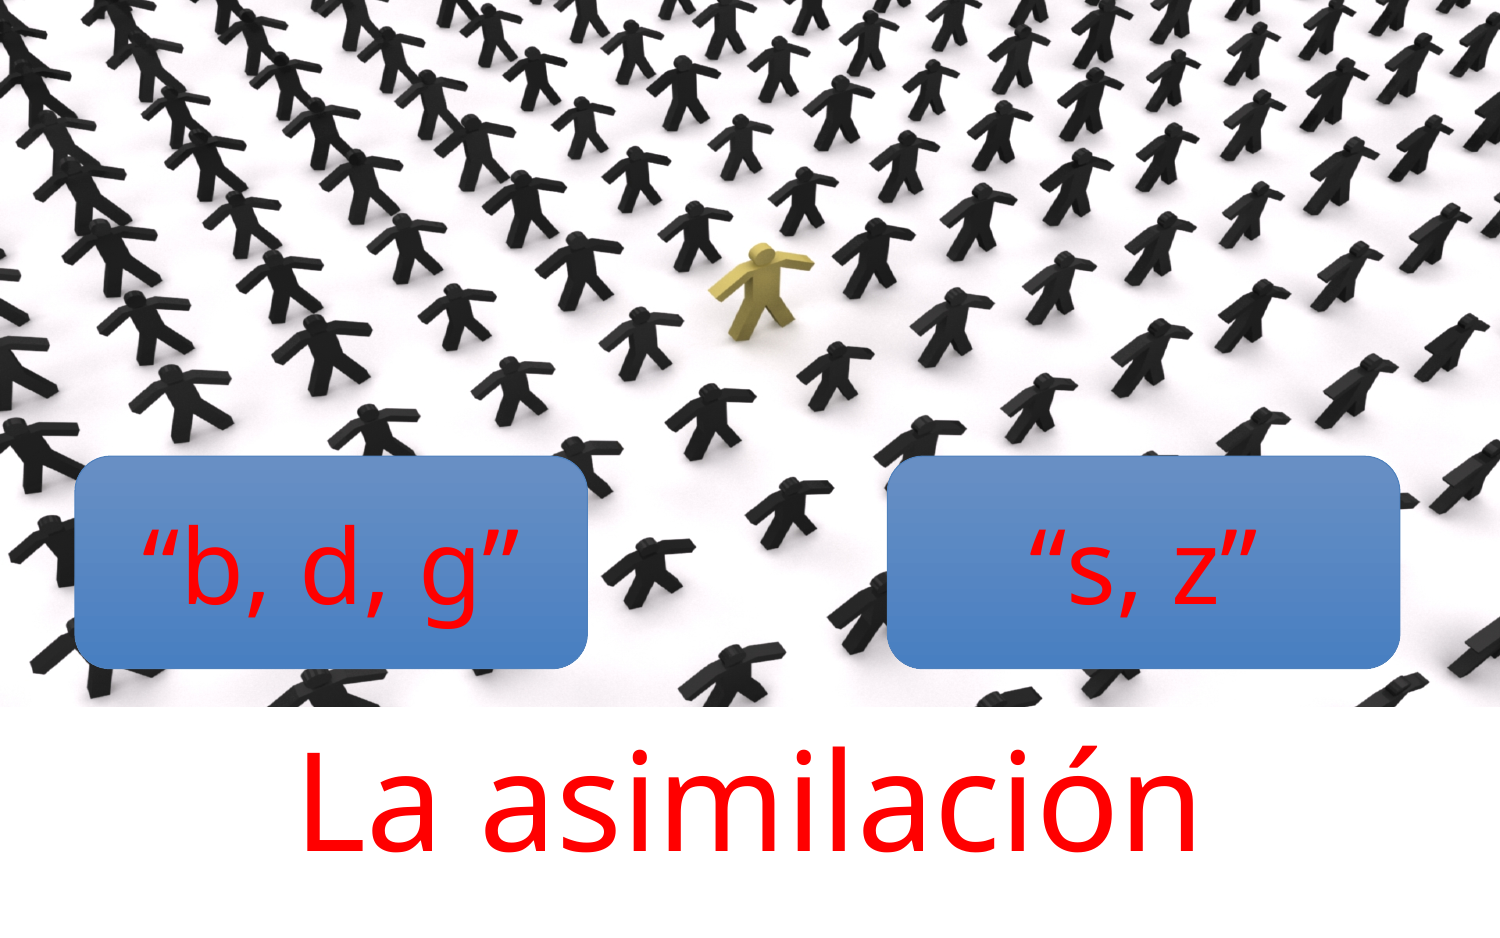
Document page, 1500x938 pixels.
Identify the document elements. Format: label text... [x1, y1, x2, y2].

text_box La asimilación [0, 707, 1500, 886]
picture [0, 0, 1500, 707]
